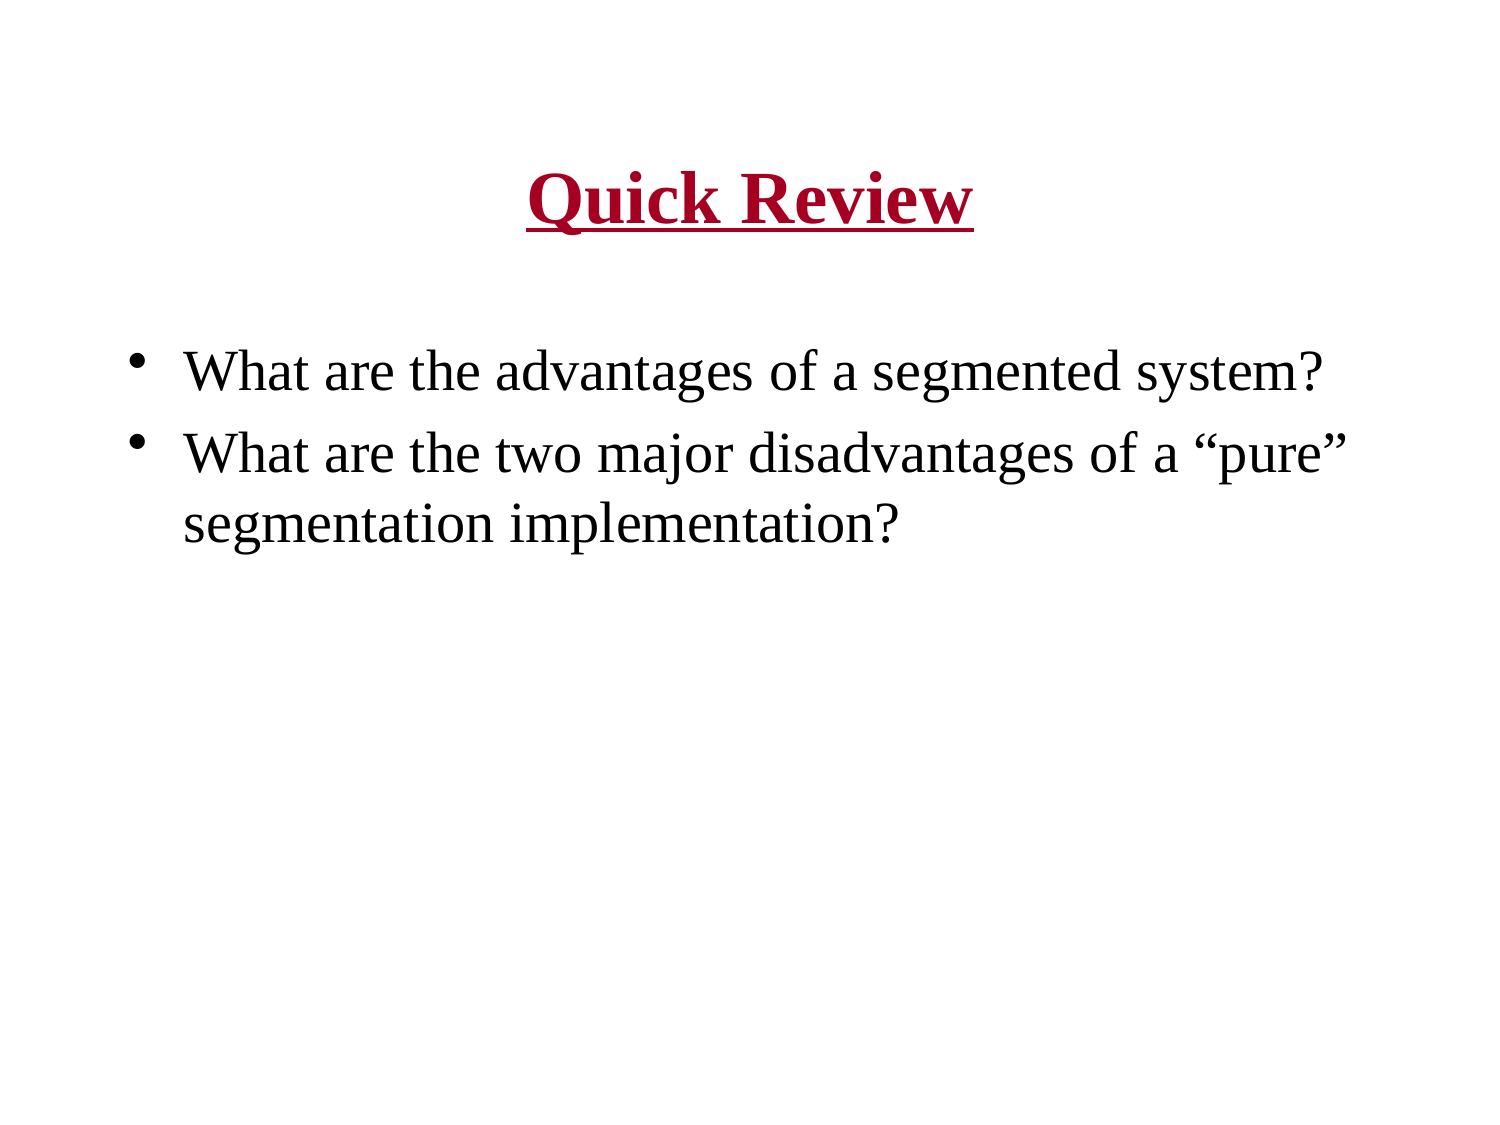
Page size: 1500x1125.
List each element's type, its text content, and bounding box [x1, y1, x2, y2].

list What are the advantages of a segmented system? What are the two major disadvantages of a “pure” segmentation implementation? [112, 324, 1388, 1000]
title Quick Review [112, 99, 1388, 288]
